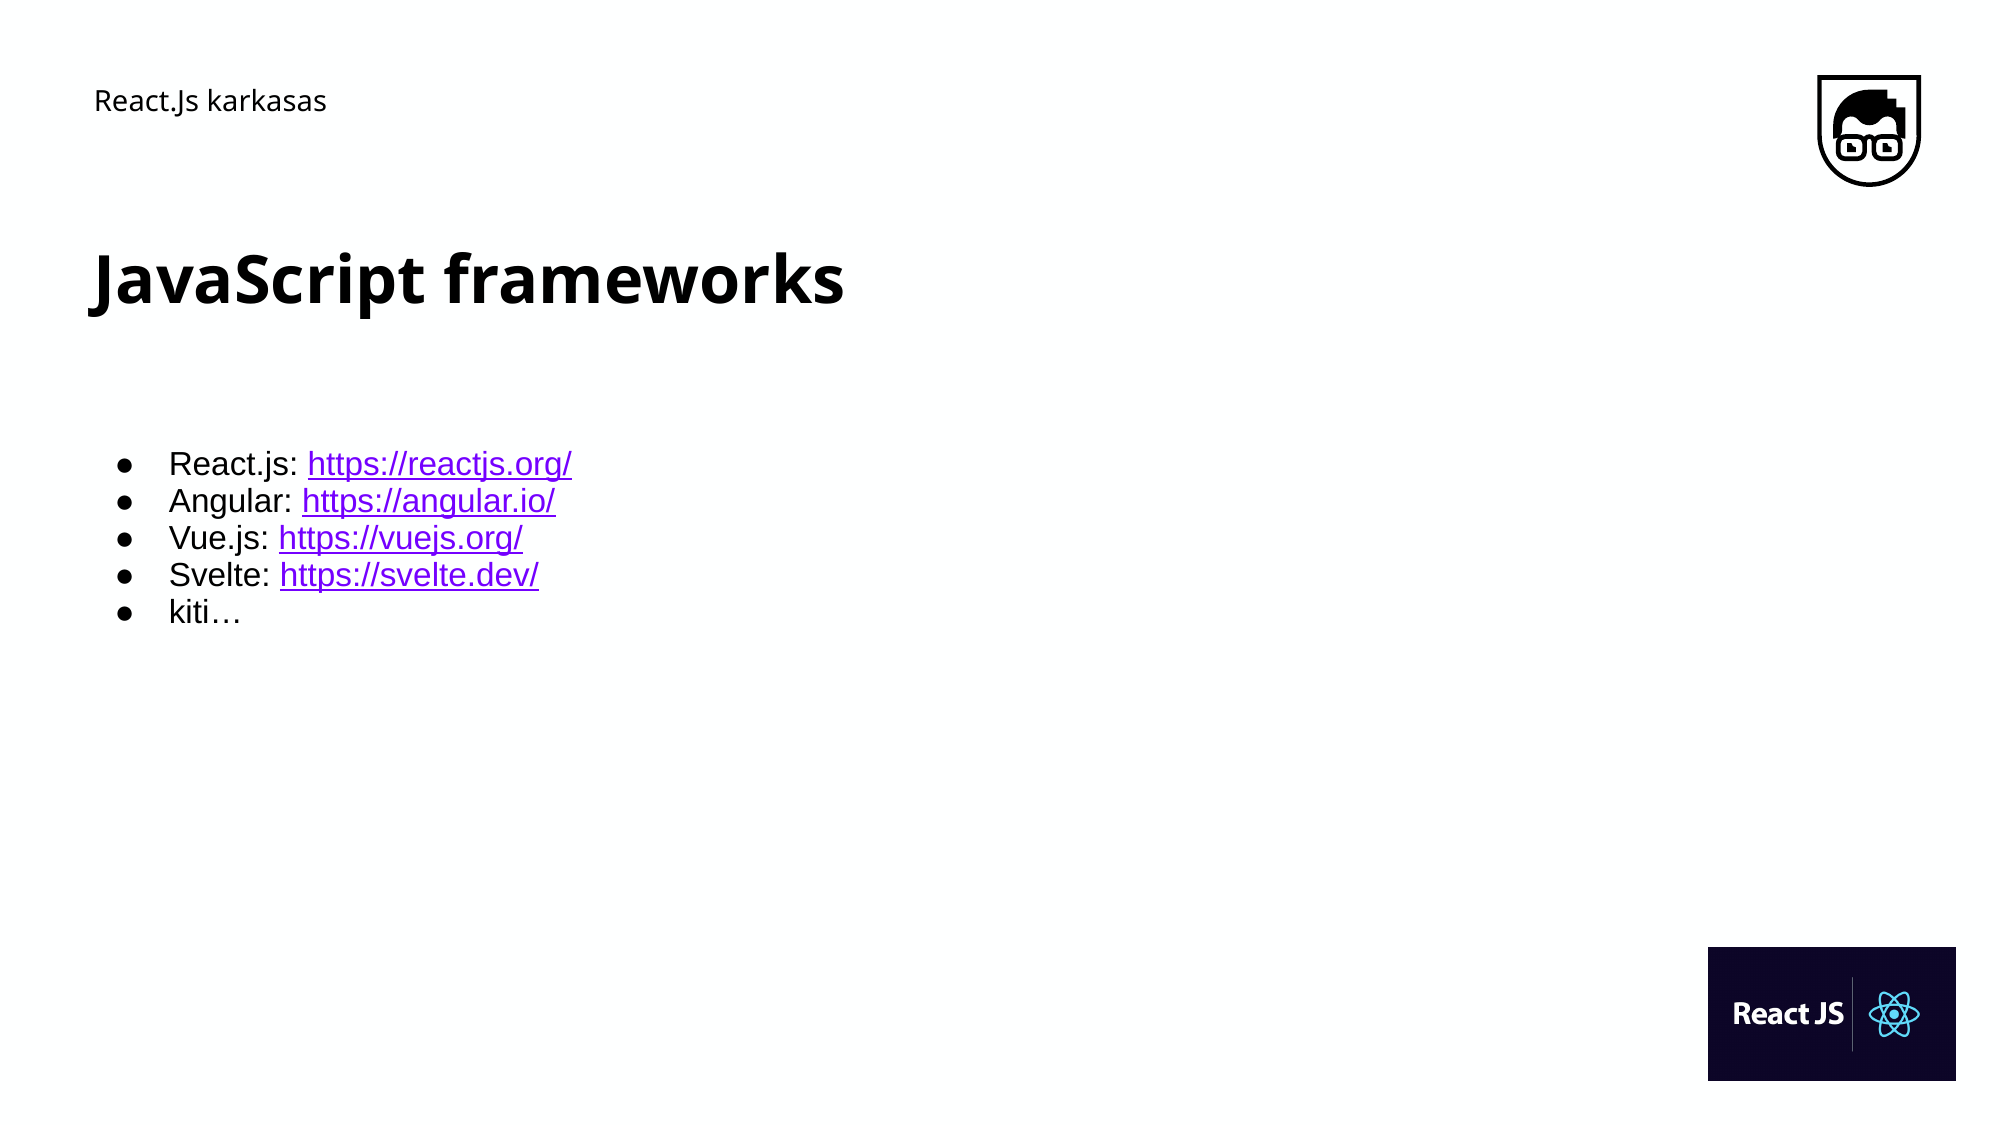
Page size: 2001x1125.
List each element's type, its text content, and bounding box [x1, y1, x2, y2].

list React.Js karkasas [78, 75, 1000, 150]
list React.js: https://reactjs.org/ Angular: https://angular.io/ Vue.js: https://vuejs.org/ Svelte: https://svelte.dev/ kiti… [78, 438, 1382, 1125]
picture [1708, 947, 1956, 1081]
title JavaScript frameworks [78, 224, 1851, 898]
